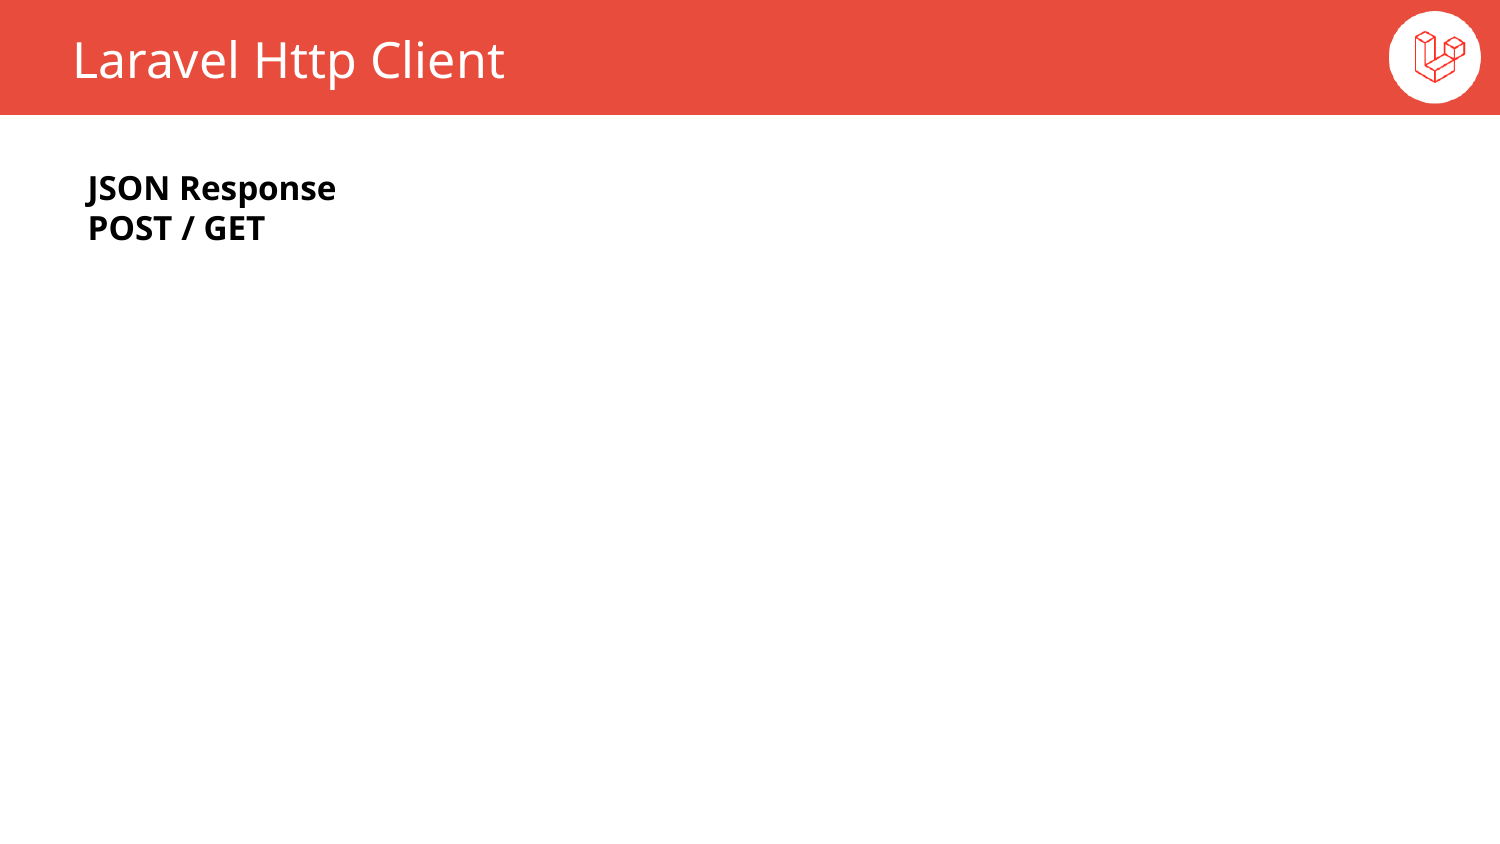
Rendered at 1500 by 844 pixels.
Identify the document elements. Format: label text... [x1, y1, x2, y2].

text_box Laravel Http Client [57, 21, 534, 96]
text_box JSON Response POST / GET [72, 159, 352, 254]
picture [0, 0, 1500, 844]
